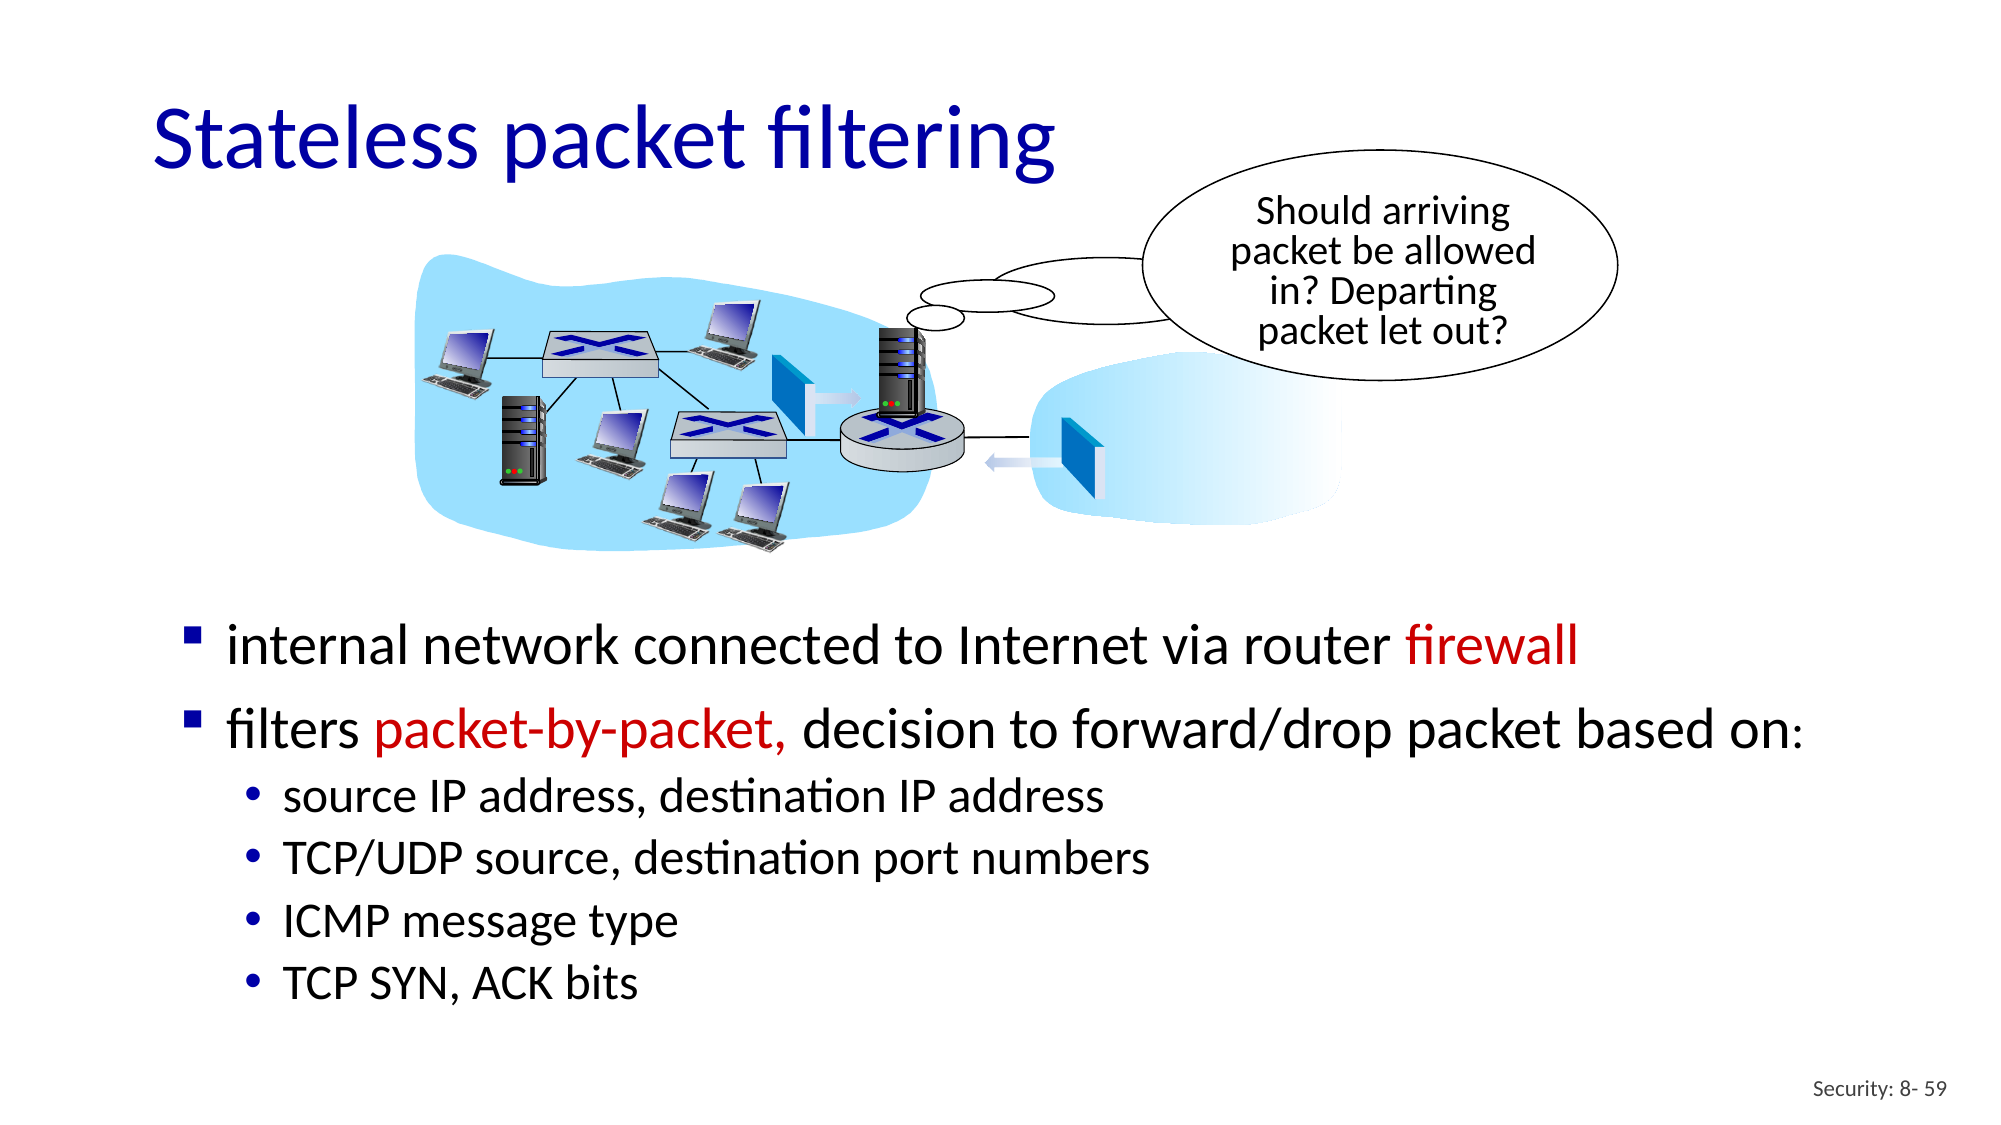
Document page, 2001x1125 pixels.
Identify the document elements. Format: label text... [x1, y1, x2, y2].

text_box internal network connected to Internet via router firewall filters packet-by-packet, decision to forward/drop packet based on: source IP address, destination IP address TCP/UDP source, destination port numbers ICMP message type TCP SYN, ACK bits [153, 607, 1861, 1080]
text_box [1142, 149, 1618, 381]
text_box Stateless packet filtering [137, 65, 1863, 213]
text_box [403, 254, 1342, 558]
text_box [984, 417, 1106, 500]
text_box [771, 354, 861, 437]
slide_number Security: 8- 59 [1512, 1056, 1963, 1117]
